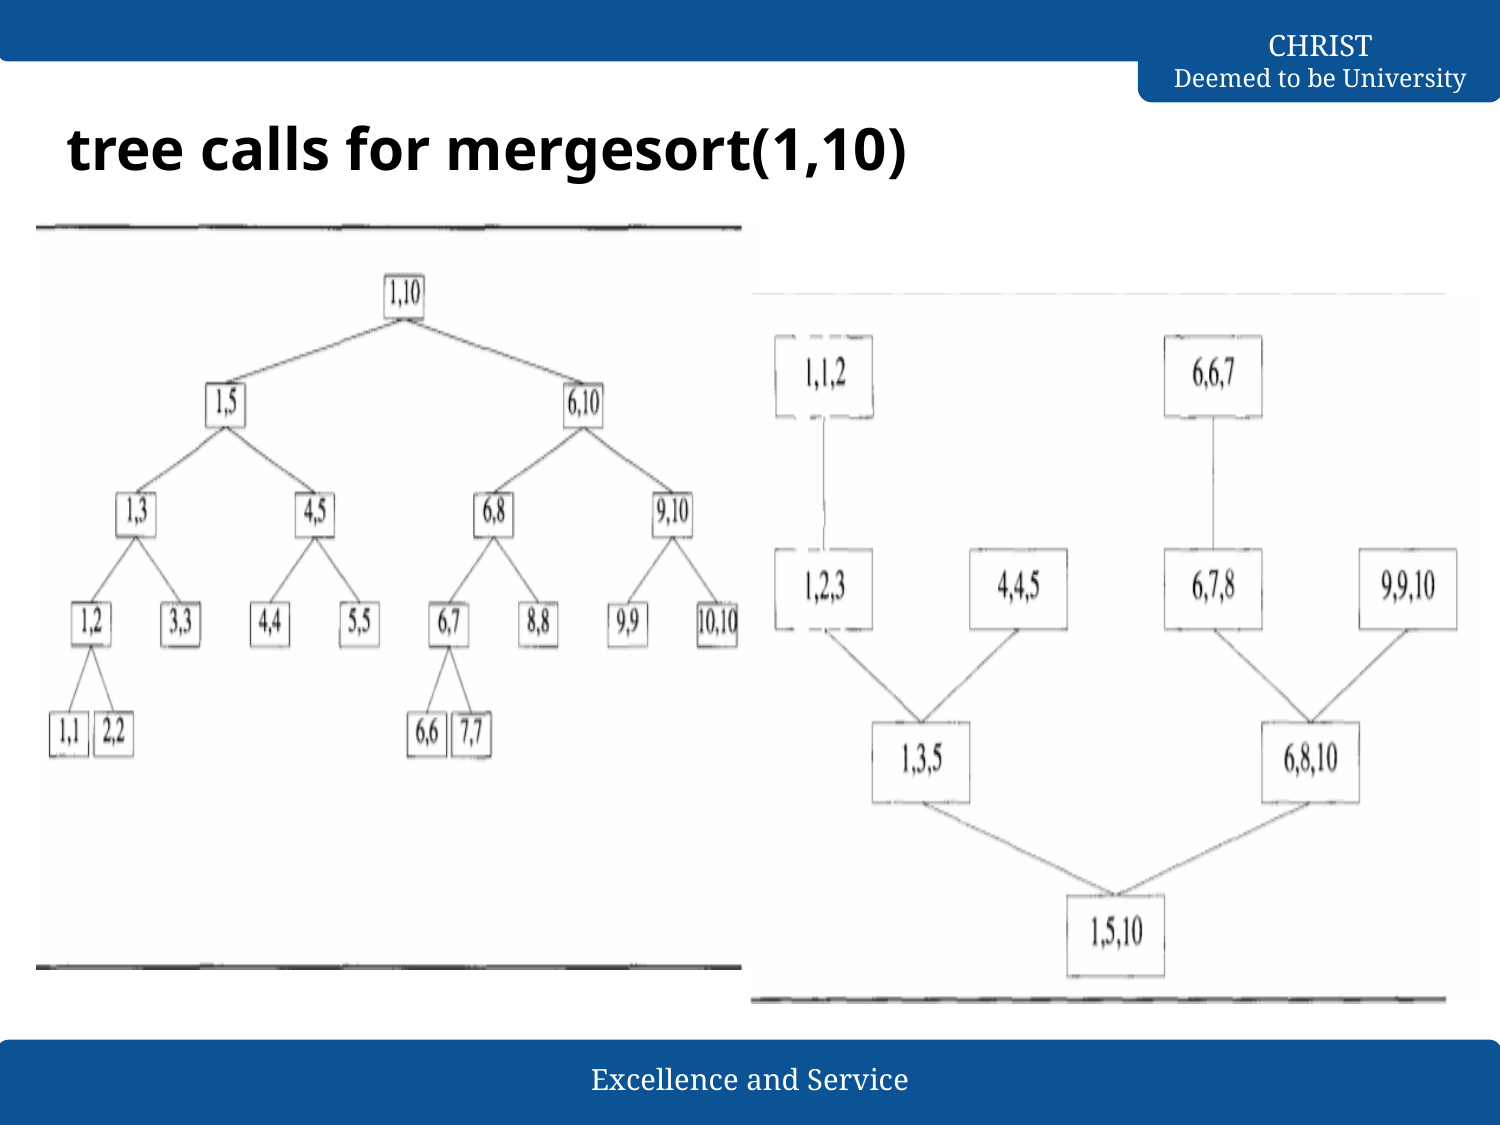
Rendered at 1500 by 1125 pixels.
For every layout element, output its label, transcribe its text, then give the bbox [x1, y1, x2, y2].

picture [36, 222, 1477, 1004]
title tree calls for mergesort(1,10) [51, 97, 1449, 223]
